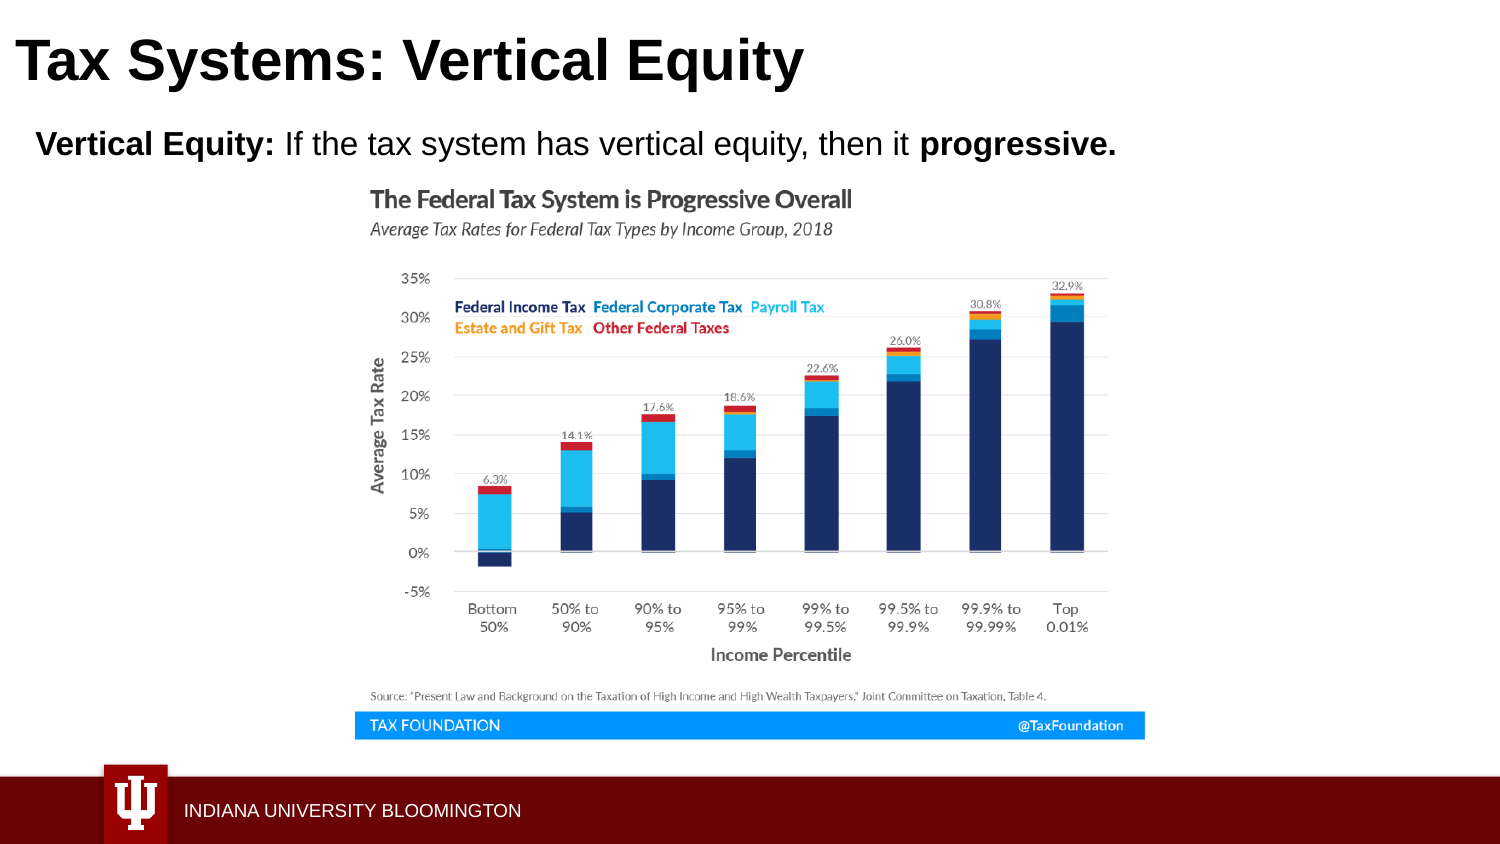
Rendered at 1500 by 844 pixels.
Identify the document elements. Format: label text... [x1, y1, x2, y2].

picture [355, 177, 1145, 741]
title Tax Systems: Vertical Equity [0, 0, 1500, 115]
text_box Vertical Equity: If the tax system has vertical equity, then it progressive. [20, 114, 1434, 170]
